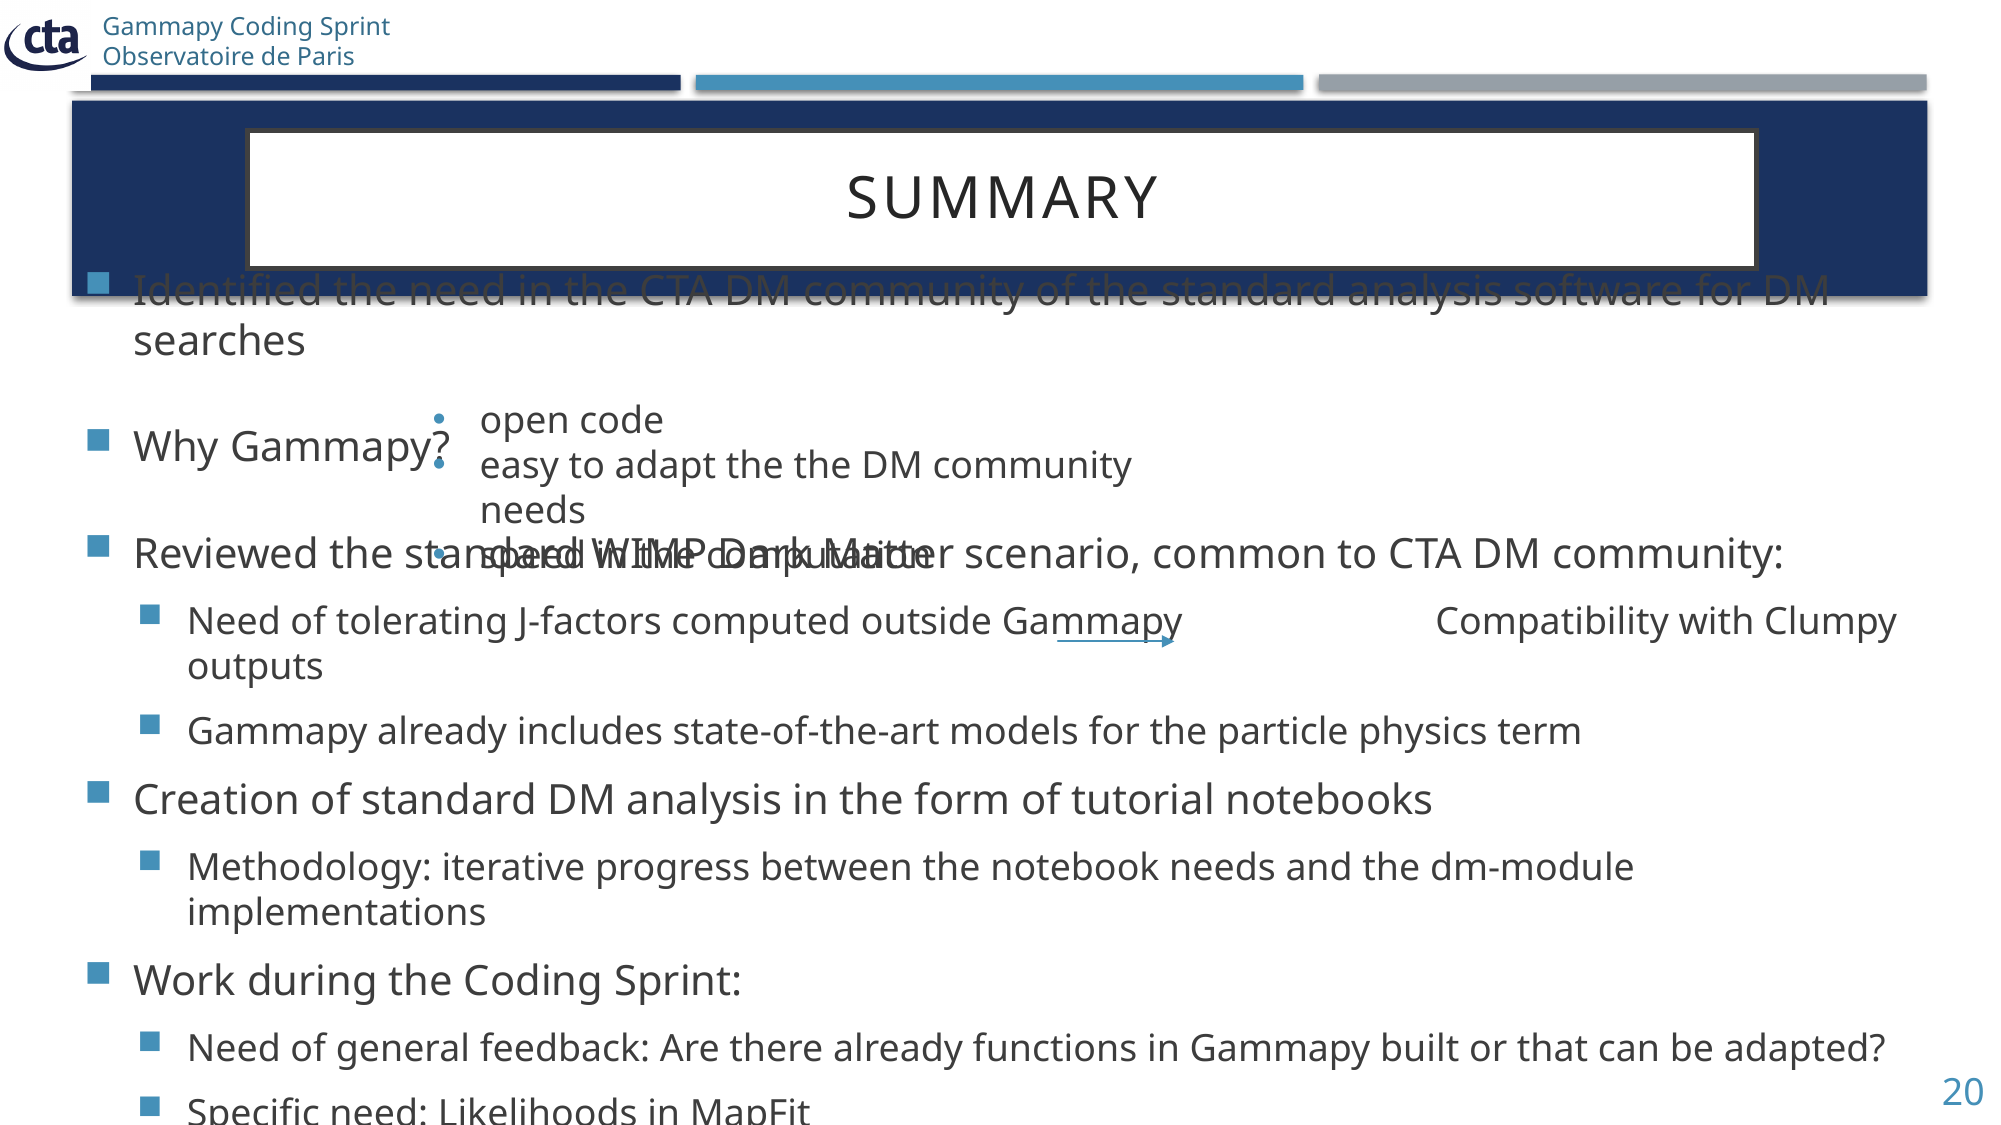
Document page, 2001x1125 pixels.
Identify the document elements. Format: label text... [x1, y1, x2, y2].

list Identified the need in the CTA DM community of the standard analysis software for DM searches Why Gammapy? Reviewed the standard WIMP Dark Matter scenario, common to CTA DM community: Need of tolerating J-factors computed outside Gammapy Compatibility with Clumpy outputs Gammapy already includes state-of-the-art models for the particle physics term Creation of standard DM analysis in the form of tutorial notebooks Methodology: iterative progress between the notebook needs and the dm-module implementations Work during the Coding Sprint: Need of general feedback: Are there already functions in Gammapy built or that can be adapted? Specific need: Likelihoods in MapFit [68, 301, 1936, 1096]
text_box 20 [1827, 1063, 2000, 1124]
text_box Gammapy Coding Sprint Observatoire de Paris [94, 3, 568, 79]
text_box open code easy to adapt the the DM community needs speed in the computation [364, 388, 1185, 629]
text_box summary [247, 130, 1757, 269]
picture [0, 0, 92, 92]
